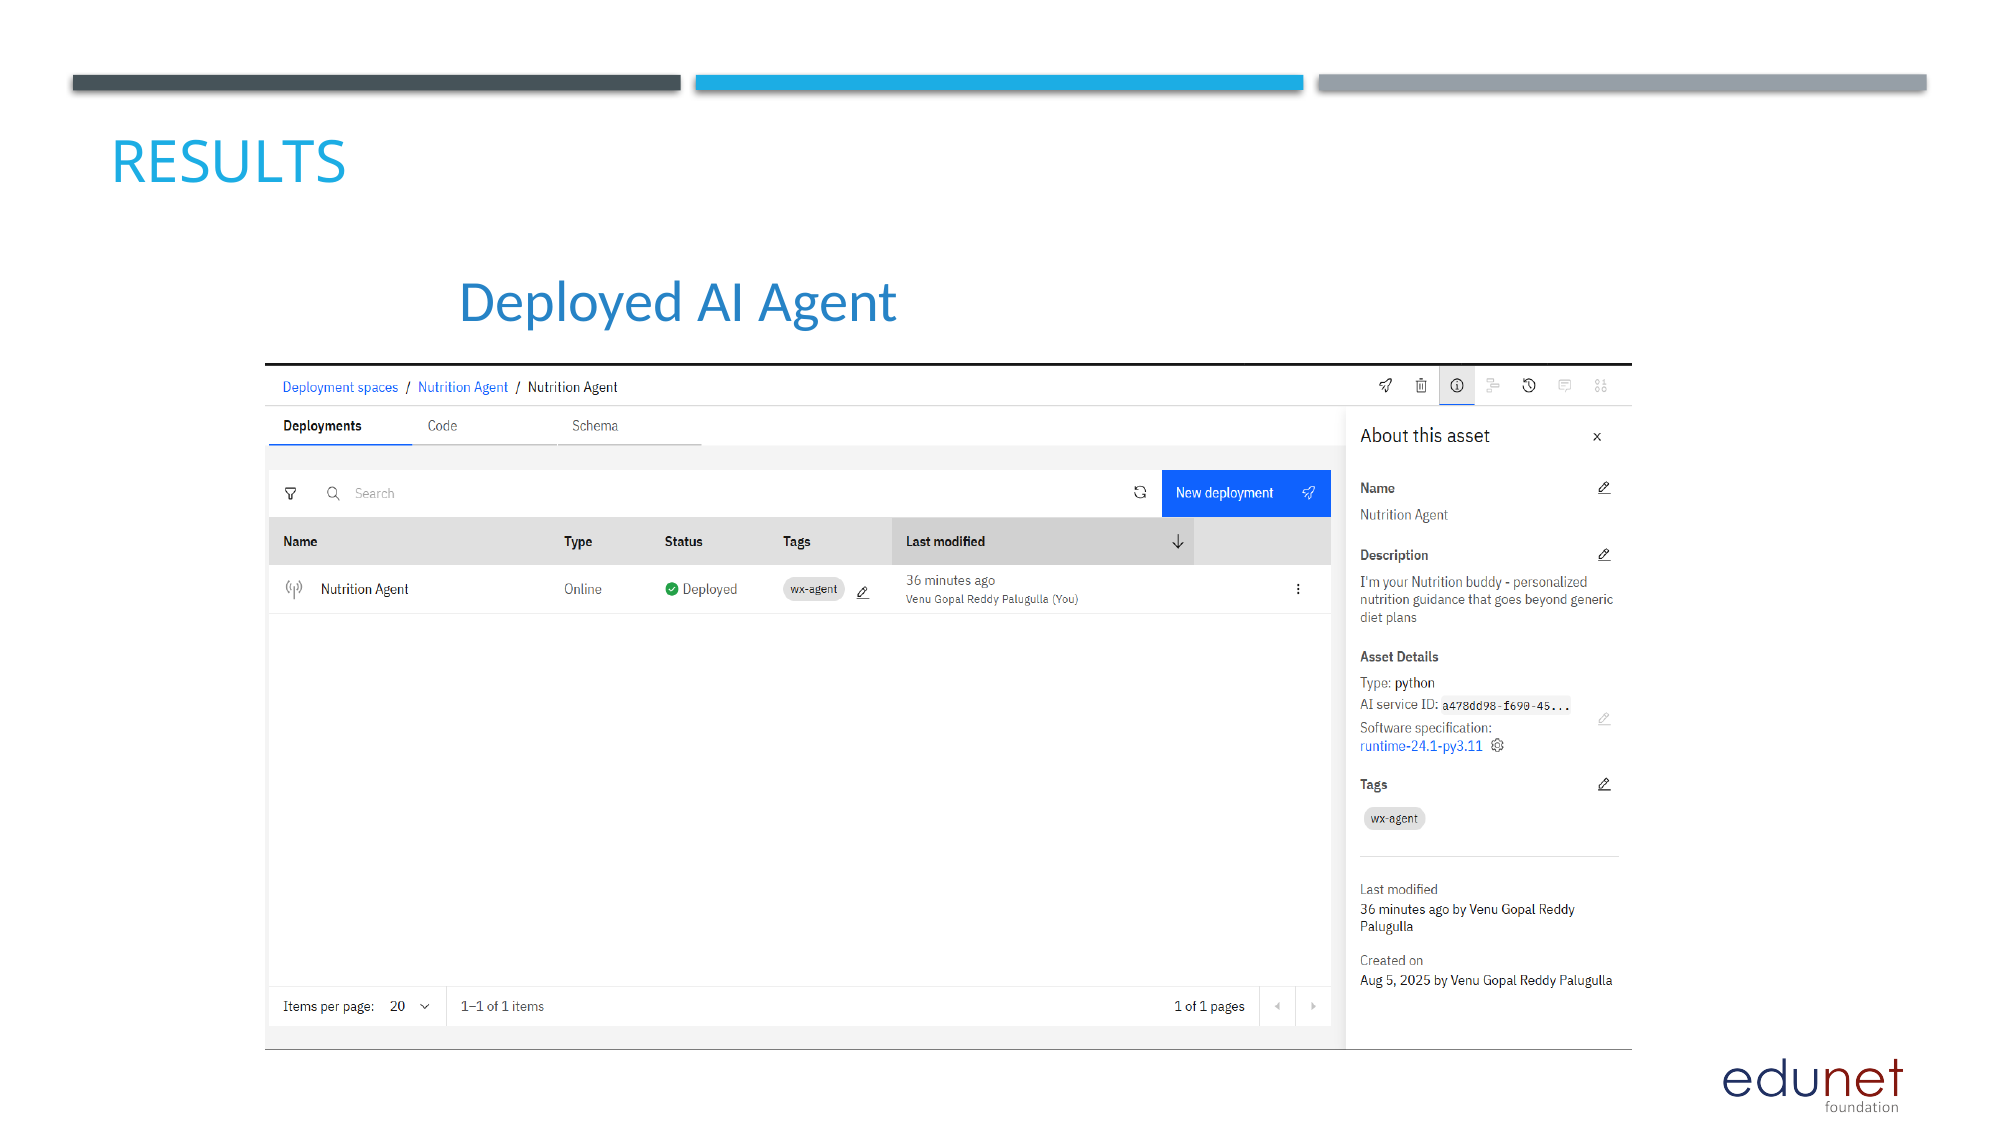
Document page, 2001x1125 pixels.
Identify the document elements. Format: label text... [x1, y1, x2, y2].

title Results [95, 115, 1905, 203]
picture [265, 362, 1633, 1051]
picture [1719, 1056, 1905, 1116]
text_box Deployed AI Agent [444, 255, 1091, 341]
